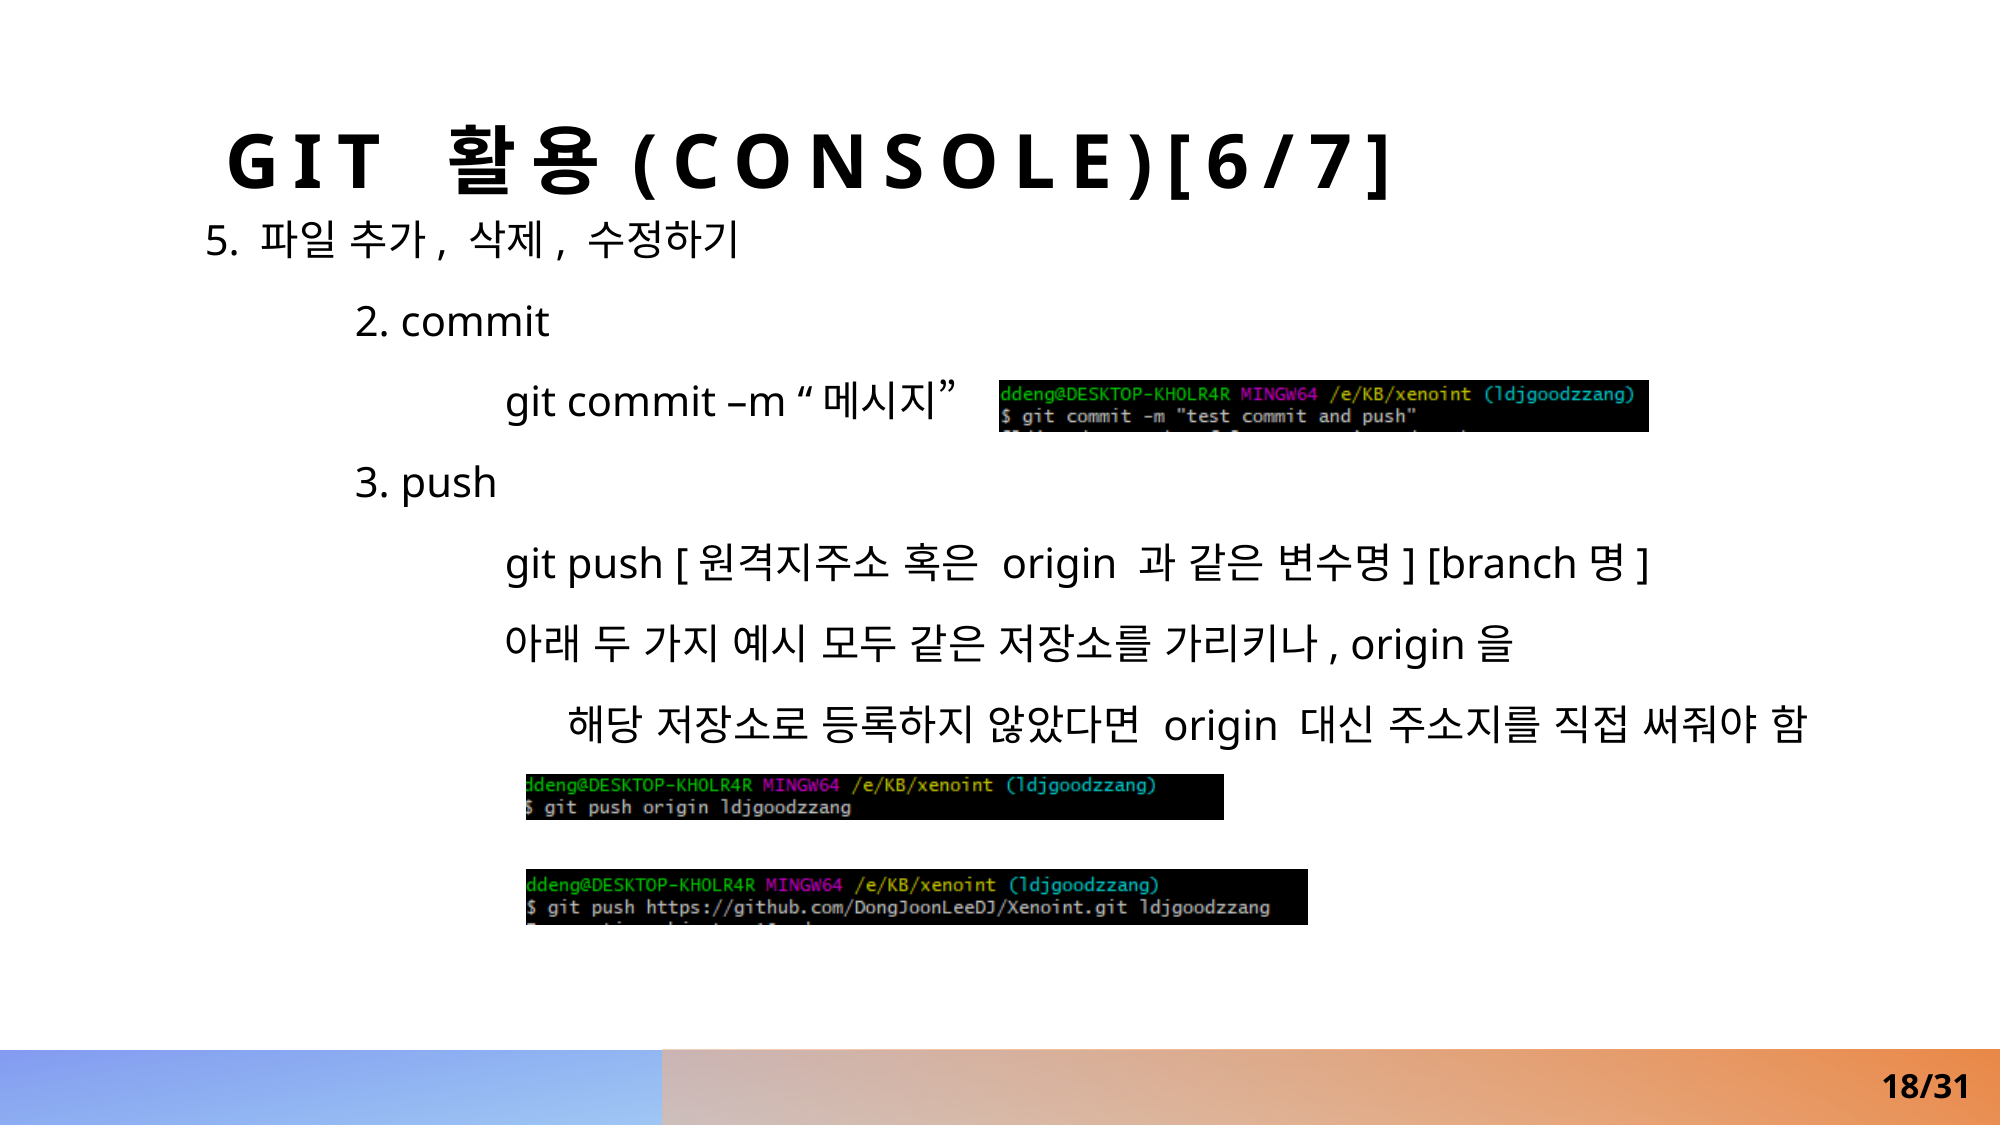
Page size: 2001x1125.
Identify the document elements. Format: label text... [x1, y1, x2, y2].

list 5. 파일 추가, 삭제, 수정하기 2. commit git commit –m “메시지” 3. push git push [원격지주소 혹은 origin 과 같은 변수명] [branch명] 아래 두 가지 예시 모두 같은 저장소를 가리키나, origin을 해당 저장소로 등록하지 않았다면 origin 대신 주소지를 직접 써줘야 함 [204, 203, 1885, 853]
title Git 활용(Console)[6/7] [225, 1, 1905, 204]
picture [526, 869, 1308, 925]
slide_number 18/31 [1783, 1051, 1987, 1125]
picture [999, 380, 1649, 432]
picture [526, 774, 1224, 820]
